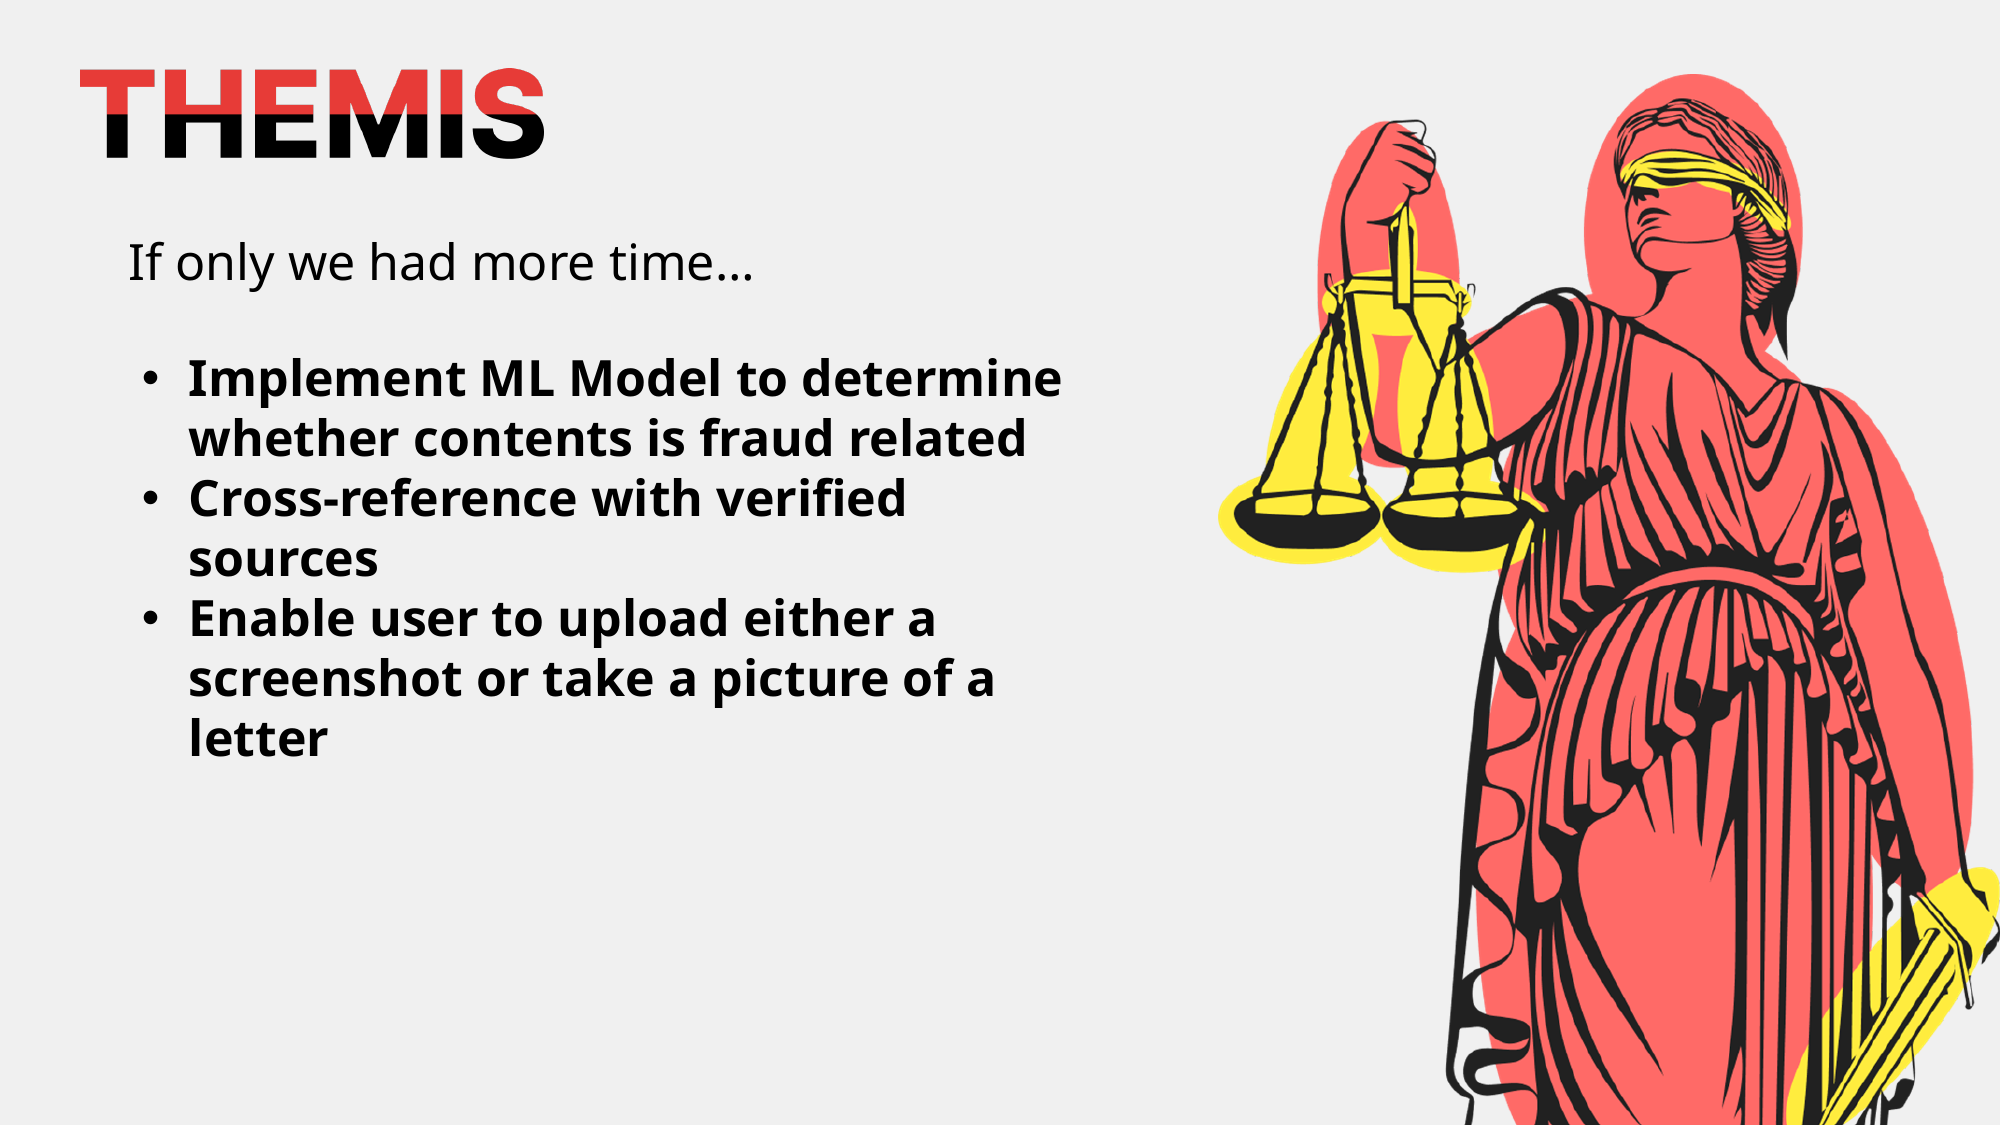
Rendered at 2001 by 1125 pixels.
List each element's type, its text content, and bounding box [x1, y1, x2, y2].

picture [80, 68, 544, 159]
text_box Implement ML Model to determine whether contents is fraud related Cross-reference with verified sources Enable user to upload either a screenshot or take a picture of a letter [127, 339, 1119, 1015]
picture [1218, 74, 2000, 1125]
text_box If only we had more time… [113, 223, 1218, 299]
